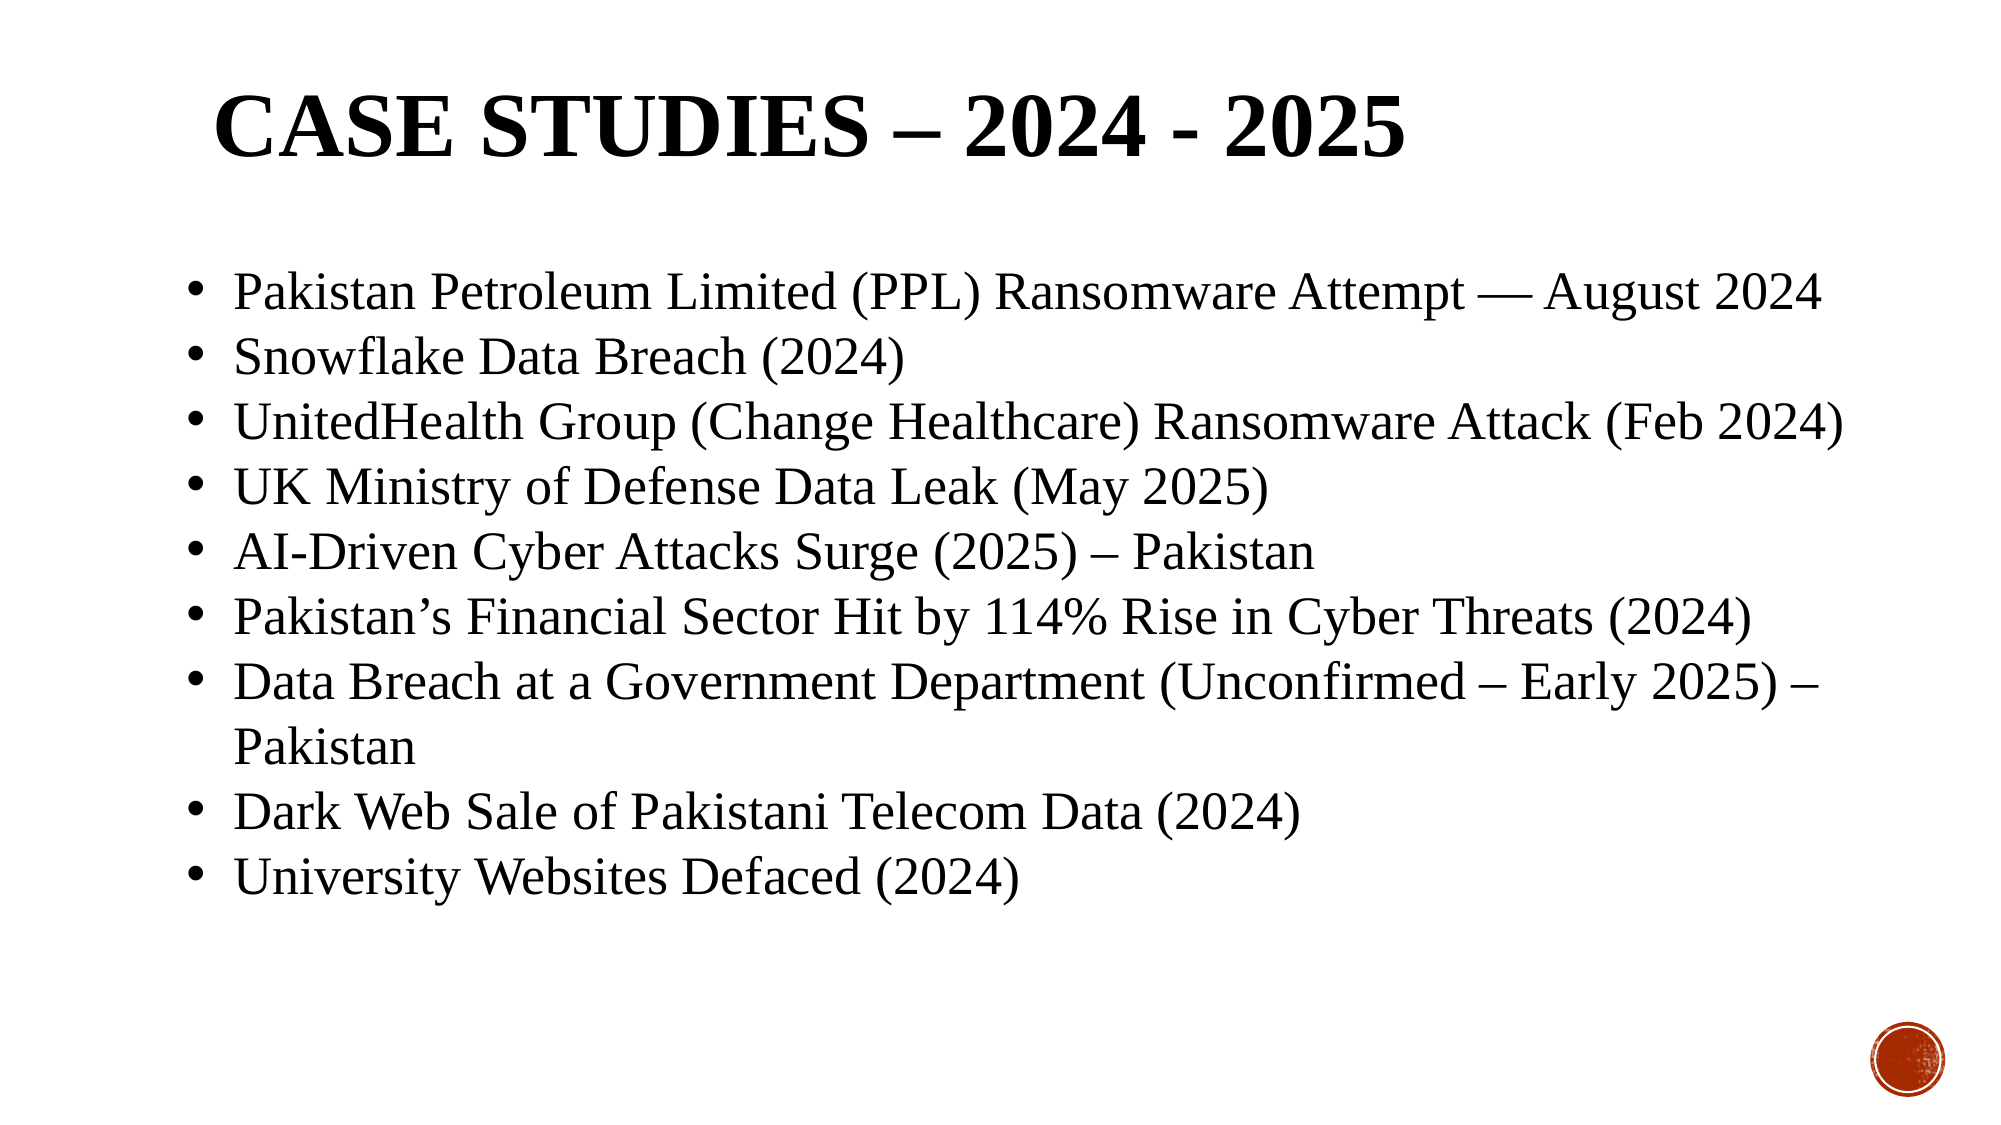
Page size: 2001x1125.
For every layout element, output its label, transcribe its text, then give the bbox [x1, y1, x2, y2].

text_box Case Studies – 2024 - 2025 [197, 69, 1728, 231]
text_box Pakistan Petroleum Limited (PPL) Ransomware Attempt — August 2024 Snowflake Data Breach (2024) UnitedHealth Group (Change Healthcare) Ransomware Attack (Feb 2024) UK Ministry of Defense Data Leak (May 2025) AI-Driven Cyber Attacks Surge (2025) – Pakistan Pakistan’s Financial Sector Hit by 114% Rise in Cyber Threats (2024) Data Breach at a Government Department (Unconfirmed – Early 2025) – Pakistan Dark Web Sale of Pakistani Telecom Data (2024) University Websites Defaced (2024) [96, 248, 1862, 913]
